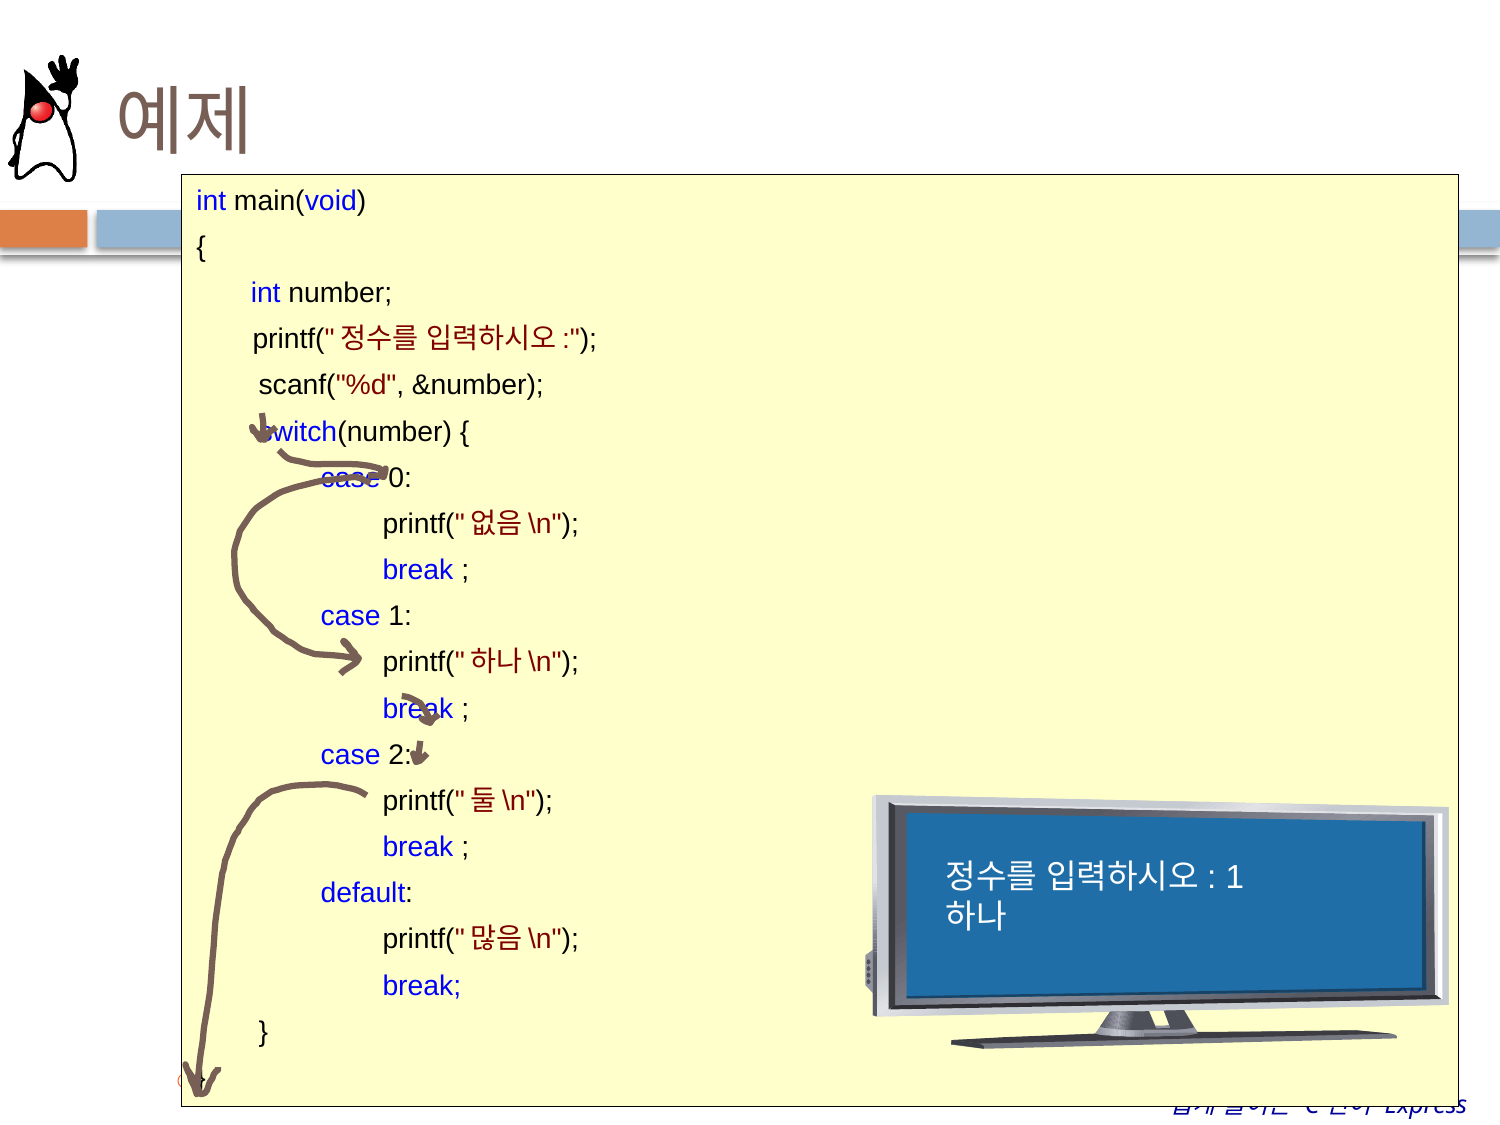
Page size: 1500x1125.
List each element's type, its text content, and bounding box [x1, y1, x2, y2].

picture [8, 55, 79, 182]
text_box [413, 740, 428, 762]
title 예제 [100, 37, 1438, 200]
text_box [185, 784, 367, 1095]
text_box [252, 412, 277, 440]
text_box [278, 450, 386, 477]
text_box [234, 477, 371, 674]
list int main(void) { int number; printf("정수를 입력하시오:"); scanf("%d", &number); switch(number) { case 0: printf("없음\n"); break ; case 1: printf("하나\n"); break ; case 2: printf("둘\n"); break ; default: printf("많음\n"); break; } } [181, 174, 1459, 1107]
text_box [862, 793, 1451, 1051]
text_box [401, 696, 439, 723]
